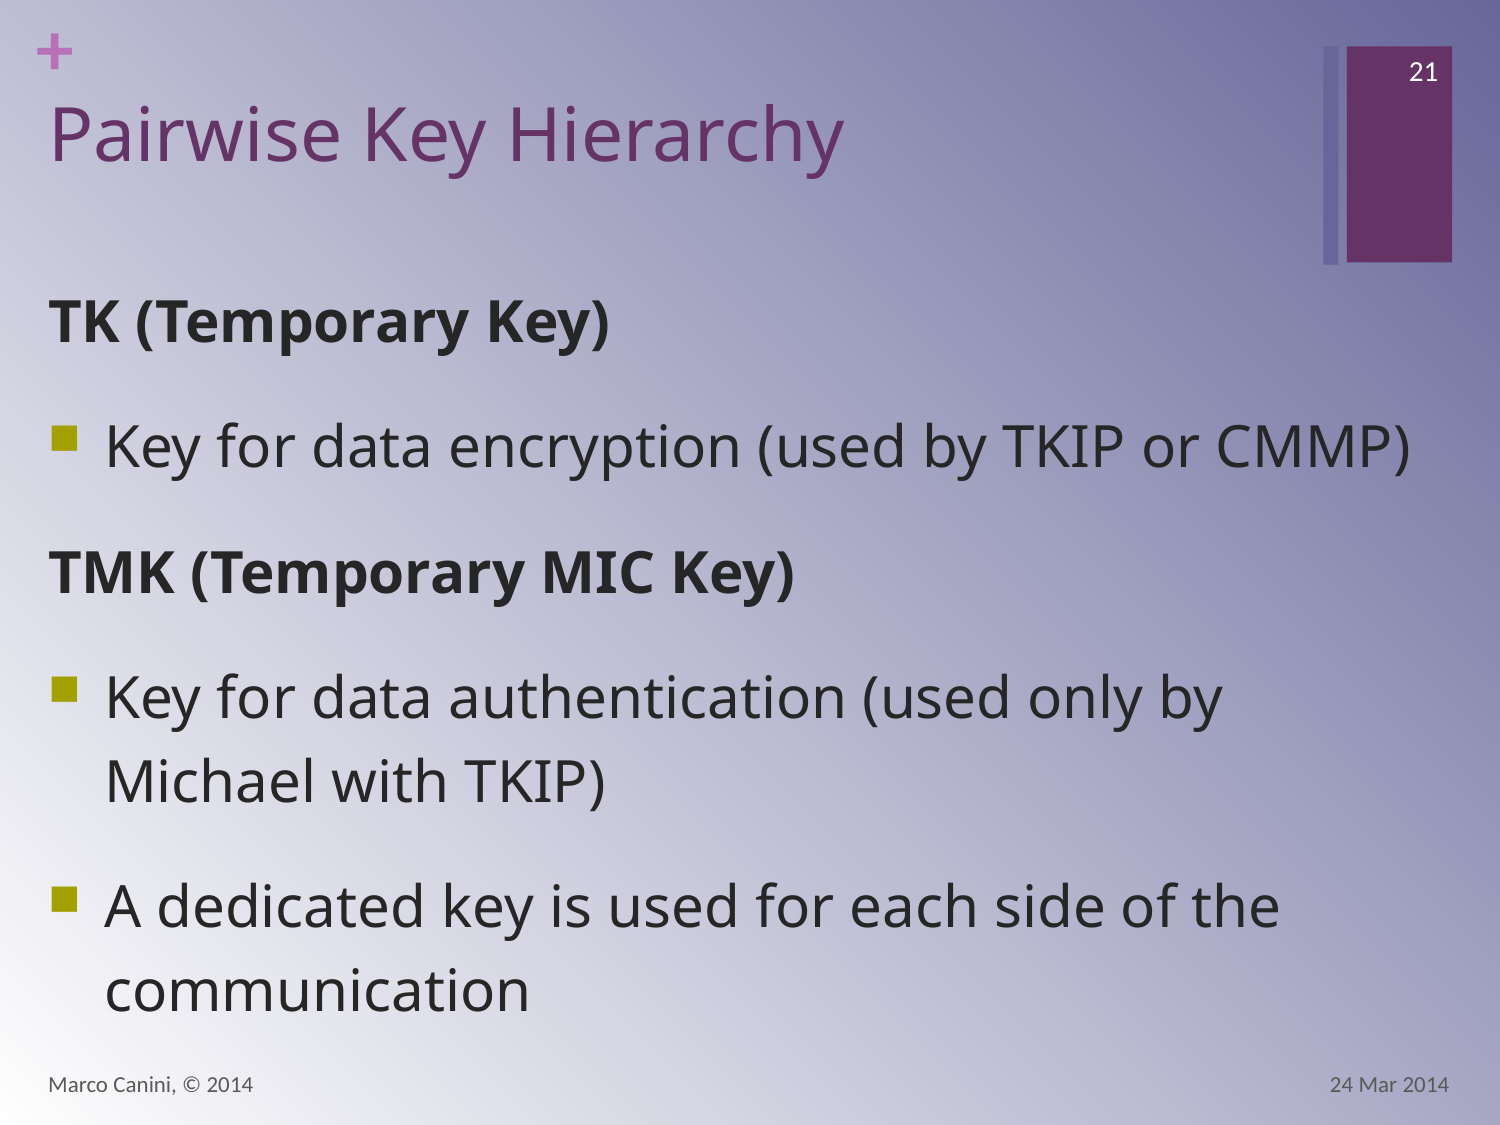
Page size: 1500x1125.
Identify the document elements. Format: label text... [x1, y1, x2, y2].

slide_number 21 [1362, 39, 1454, 100]
footer Marco Canini, © 2014 [33, 1053, 1038, 1114]
title Pairwise Key Hierarchy [33, 79, 1322, 262]
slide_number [1114, 1053, 1465, 1114]
list TK (Temporary Key) Key for data encryption (used by TKIP or CMMP) TMK (Temporary MIC Key) Key for data authentication (used only by Michael with TKIP) A dedicated key is used for each side of the communication [33, 262, 1465, 1054]
